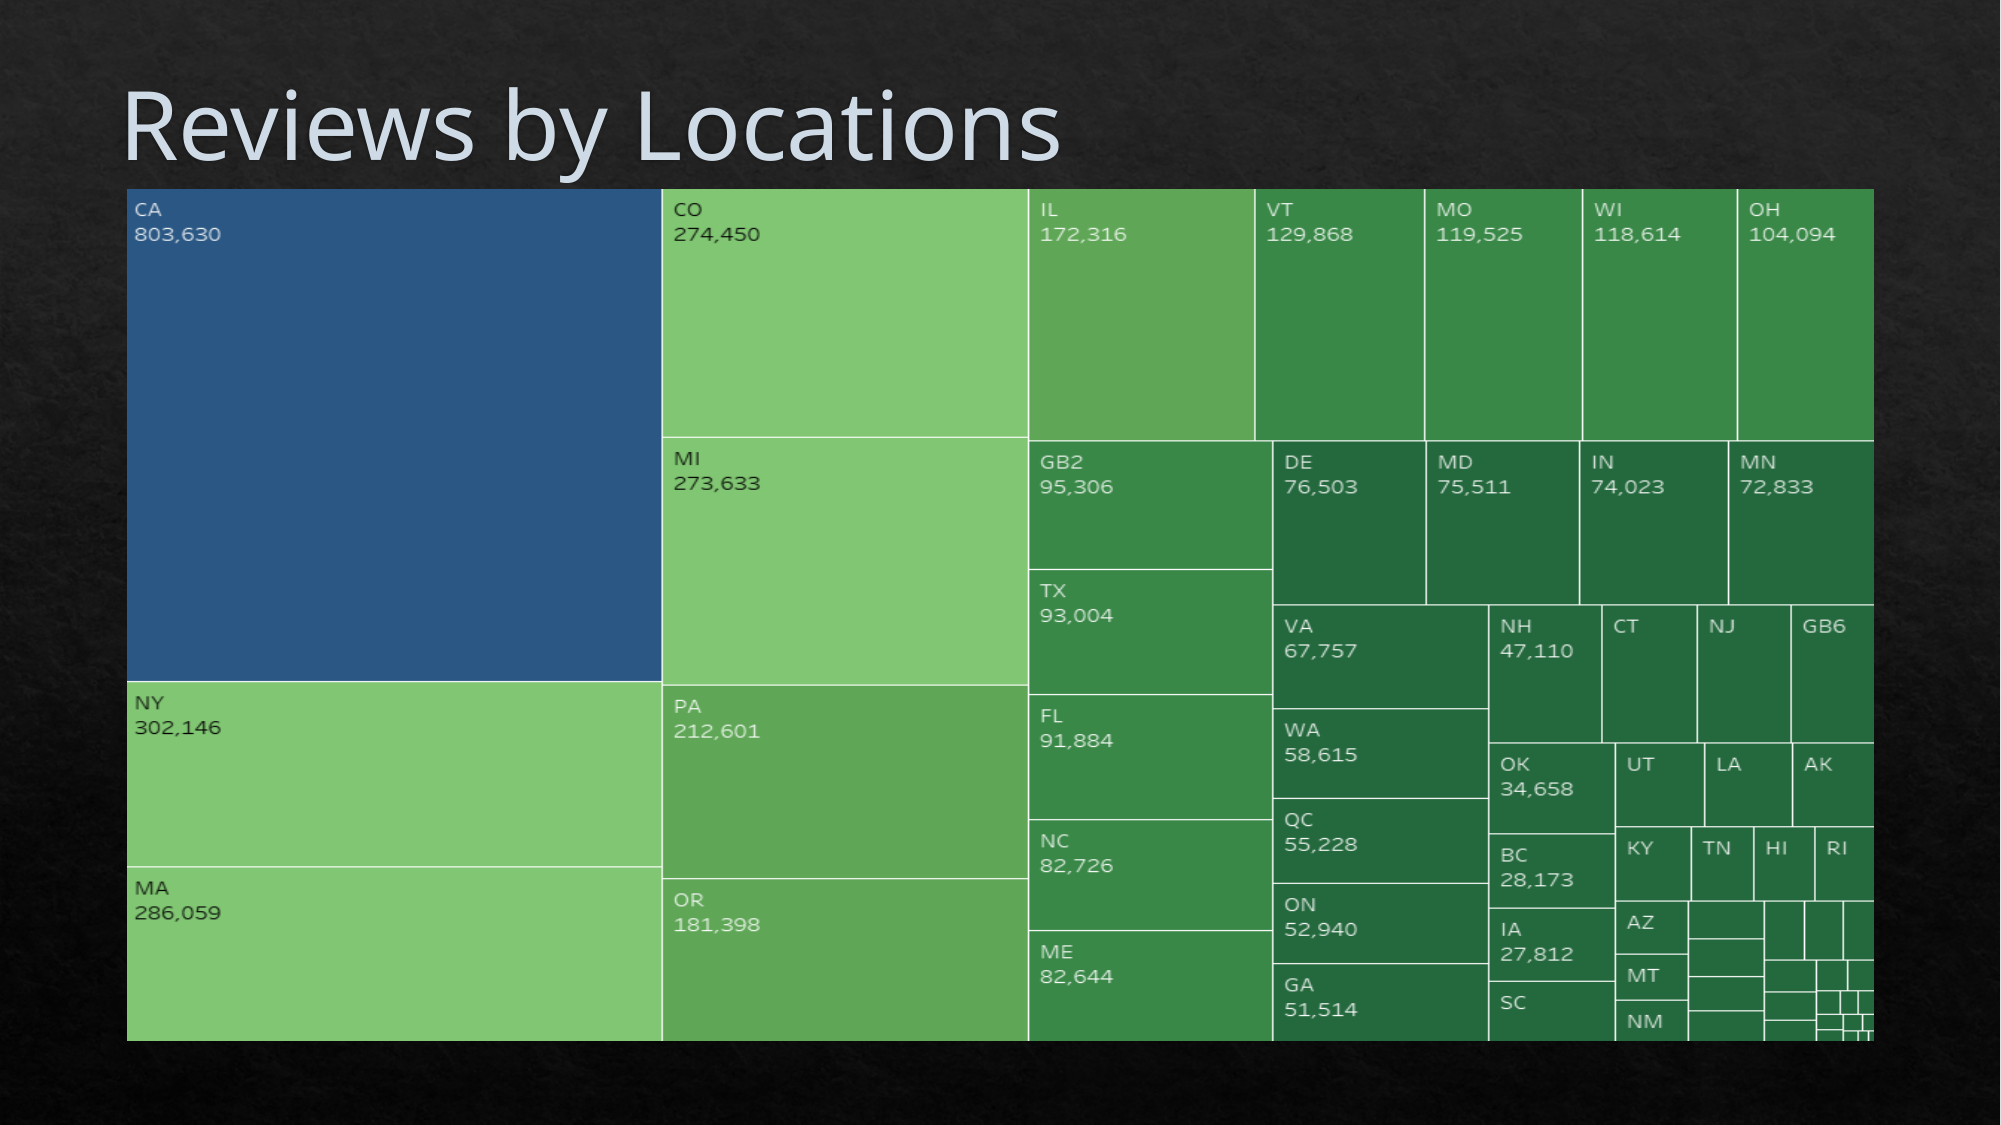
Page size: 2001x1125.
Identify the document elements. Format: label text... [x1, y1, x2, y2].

title Reviews by Locations [104, 26, 1353, 233]
picture [127, 188, 1874, 1041]
